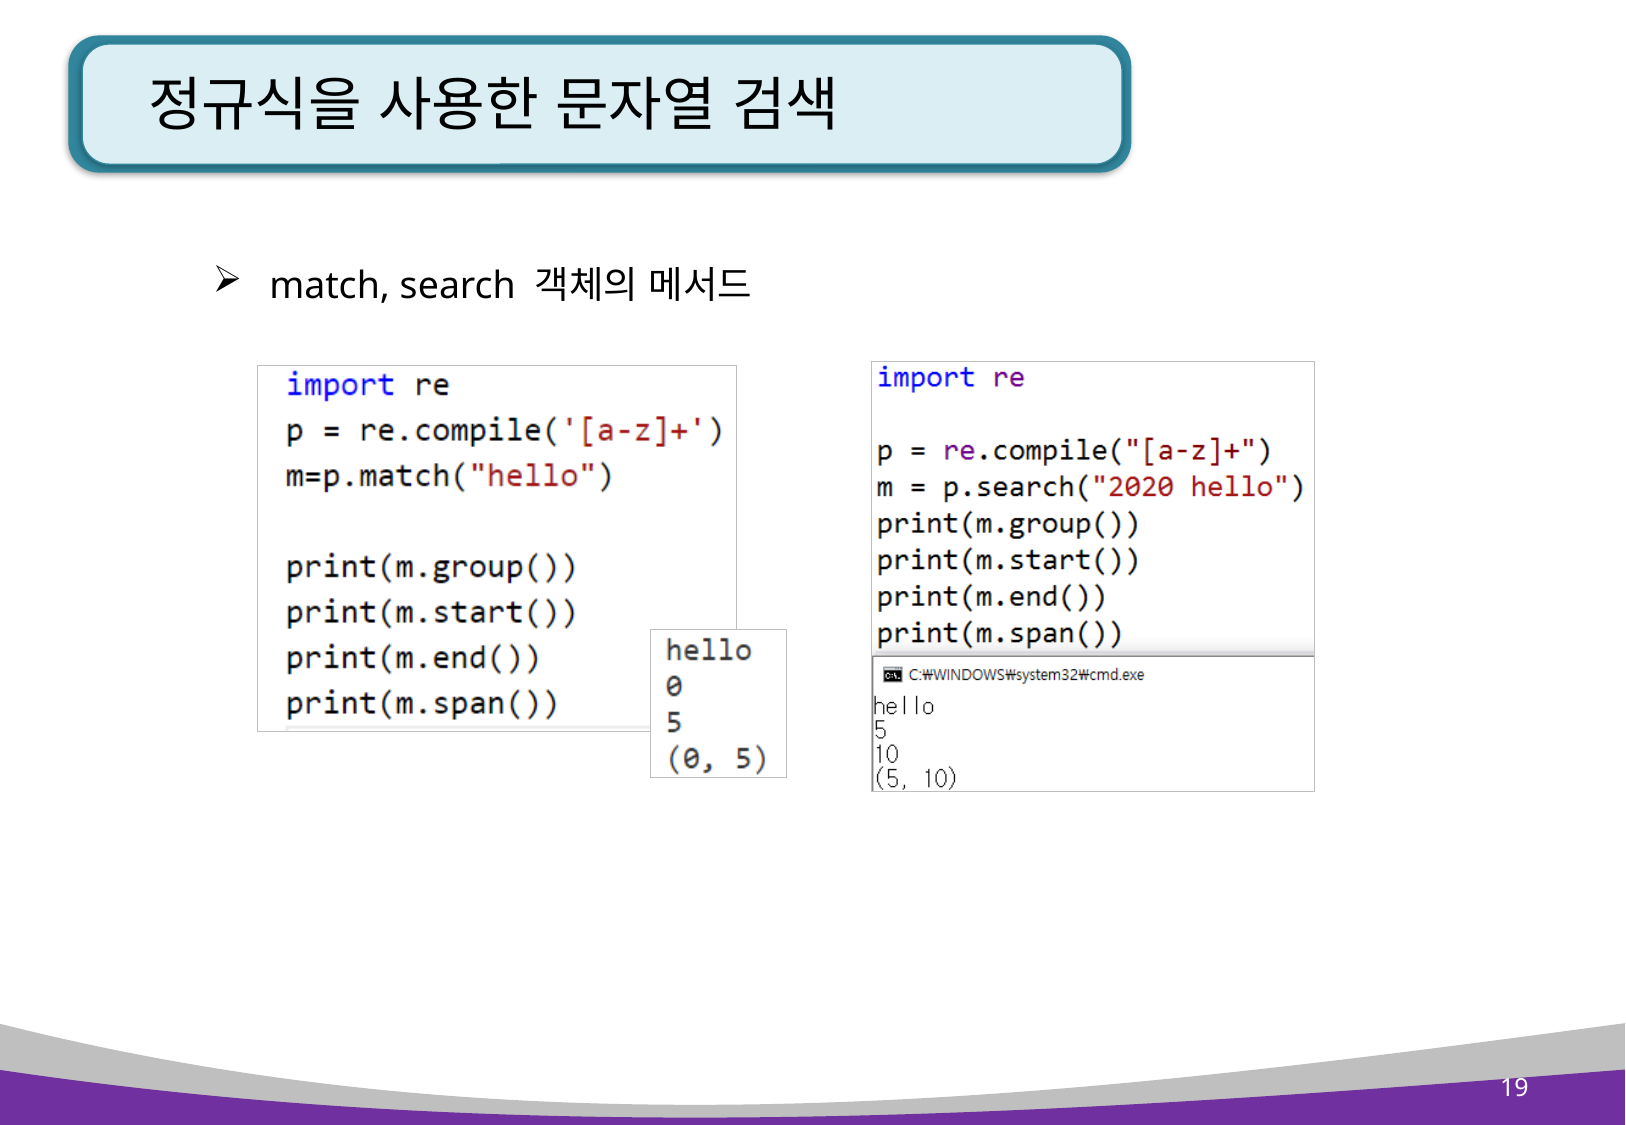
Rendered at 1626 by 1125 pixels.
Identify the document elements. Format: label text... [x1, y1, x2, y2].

text_box match, search 객체의 메서드 [196, 229, 909, 315]
slide_number 19 [1452, 1058, 1544, 1119]
picture [256, 364, 787, 779]
title 정규식을 사용한 문자열 검색 [103, 32, 1121, 173]
picture [871, 361, 1315, 792]
